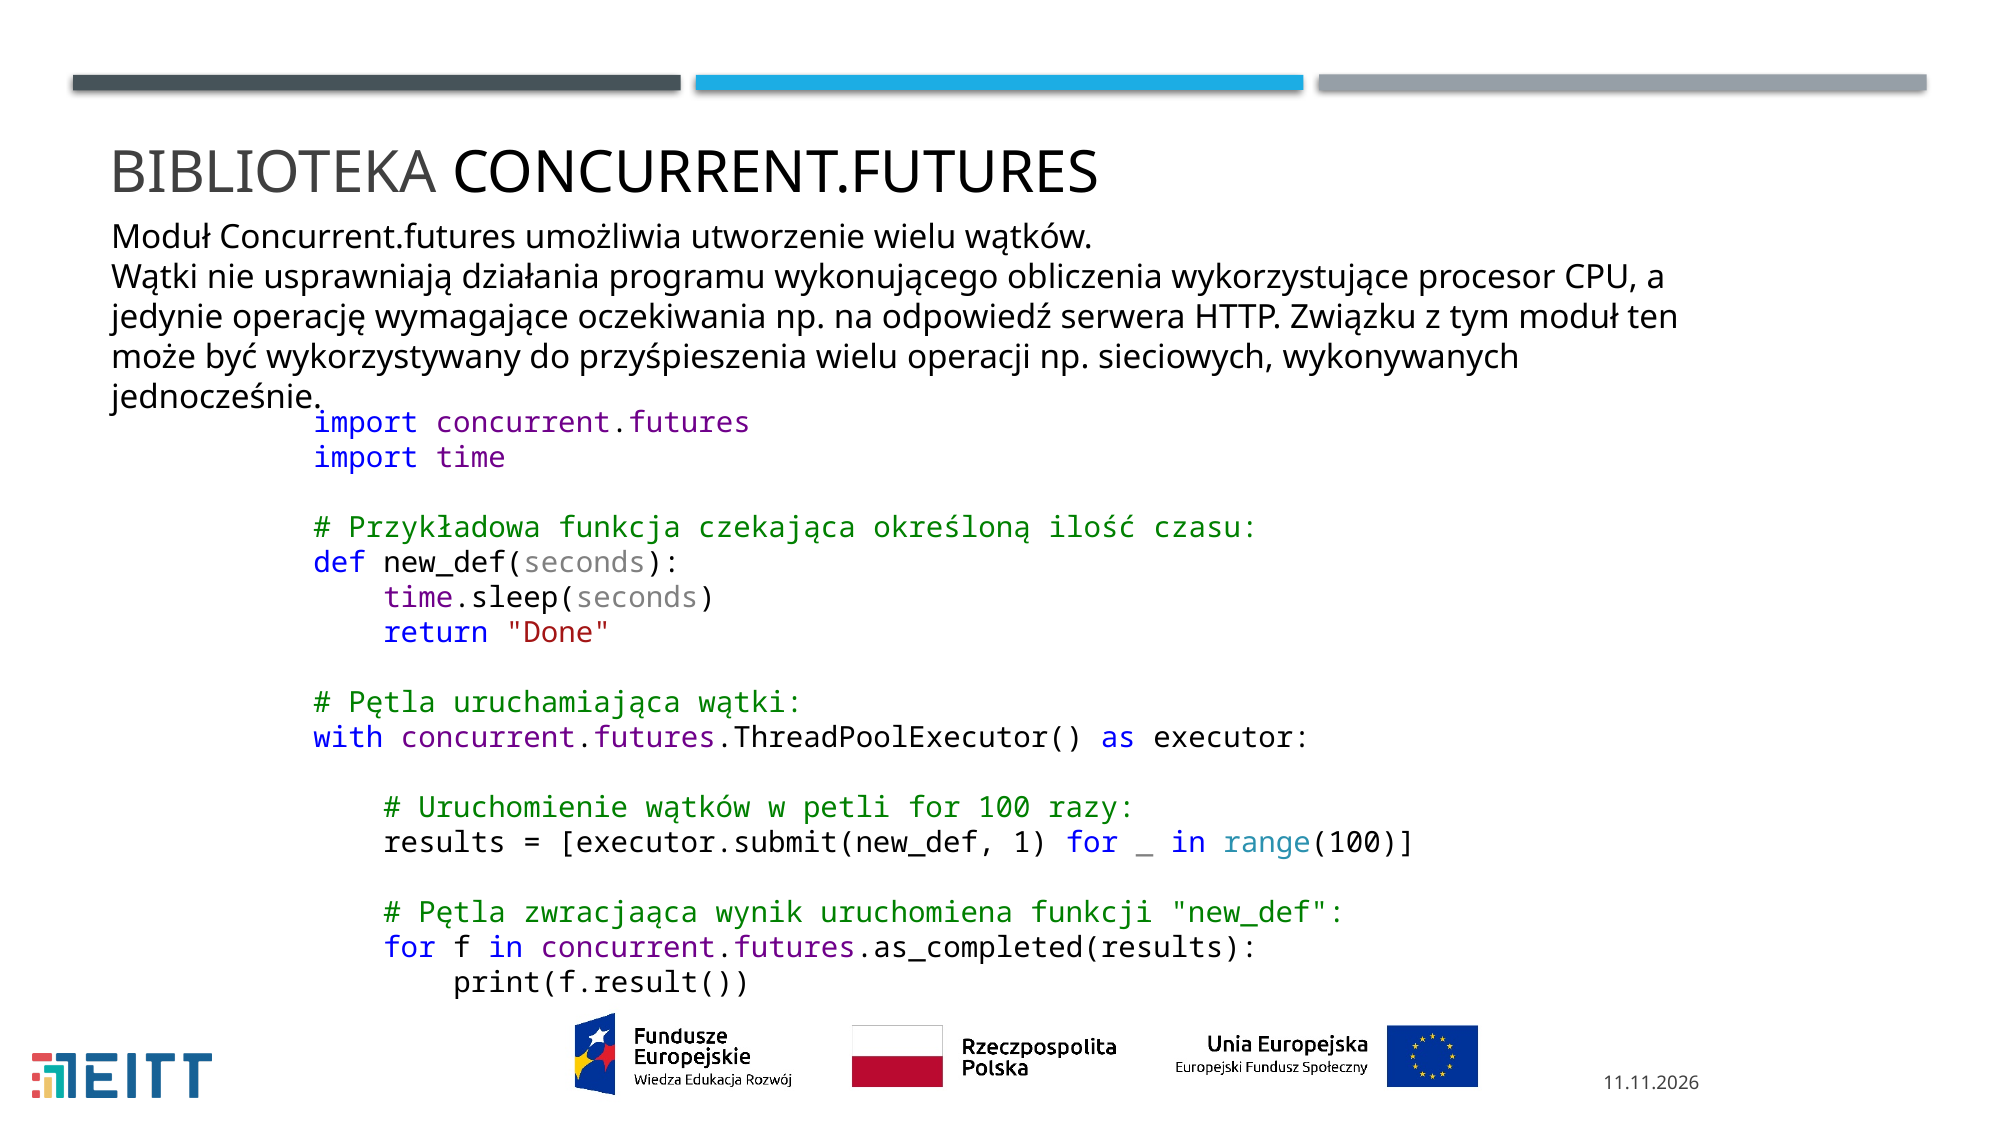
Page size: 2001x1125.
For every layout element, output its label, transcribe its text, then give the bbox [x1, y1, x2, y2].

text_box Moduł Concurrent.futures umożliwia utworzenie wielu wątków. Wątki nie usprawniają działania programu wykonującego obliczenia wykorzystujące procesor CPU, a jedynie operację wymagające oczekiwania np. na odpowiedź serwera HTTP. Związku z tym moduł ten może być wykorzystywany do przyśpieszenia wielu operacji np. sieciowych, wykonywanych jednocześnie. [96, 208, 1752, 423]
picture [31, 1053, 212, 1098]
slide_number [1247, 1053, 1715, 1114]
title Biblioteka concurrent.futures [94, 119, 1904, 282]
picture [554, 1006, 1498, 1115]
text_box import concurrent.futures import time # Przykładowa funkcja czekająca określoną ilość czasu: def new_def(seconds): time.sleep(seconds) return "Done" # Pętla uruchamiająca wątki: with concurrent.futures.ThreadPoolExecutor() as executor: # Uruchomienie wątków w petli for 100 razy: results = [executor.submit(new_def, 1) for _ in range(100)] # Pętla zwracjaąca wynik uruchomiena funkcji "new_def": for f in concurrent.futures.as_completed(results): print(f.result()) [298, 396, 1715, 1006]
